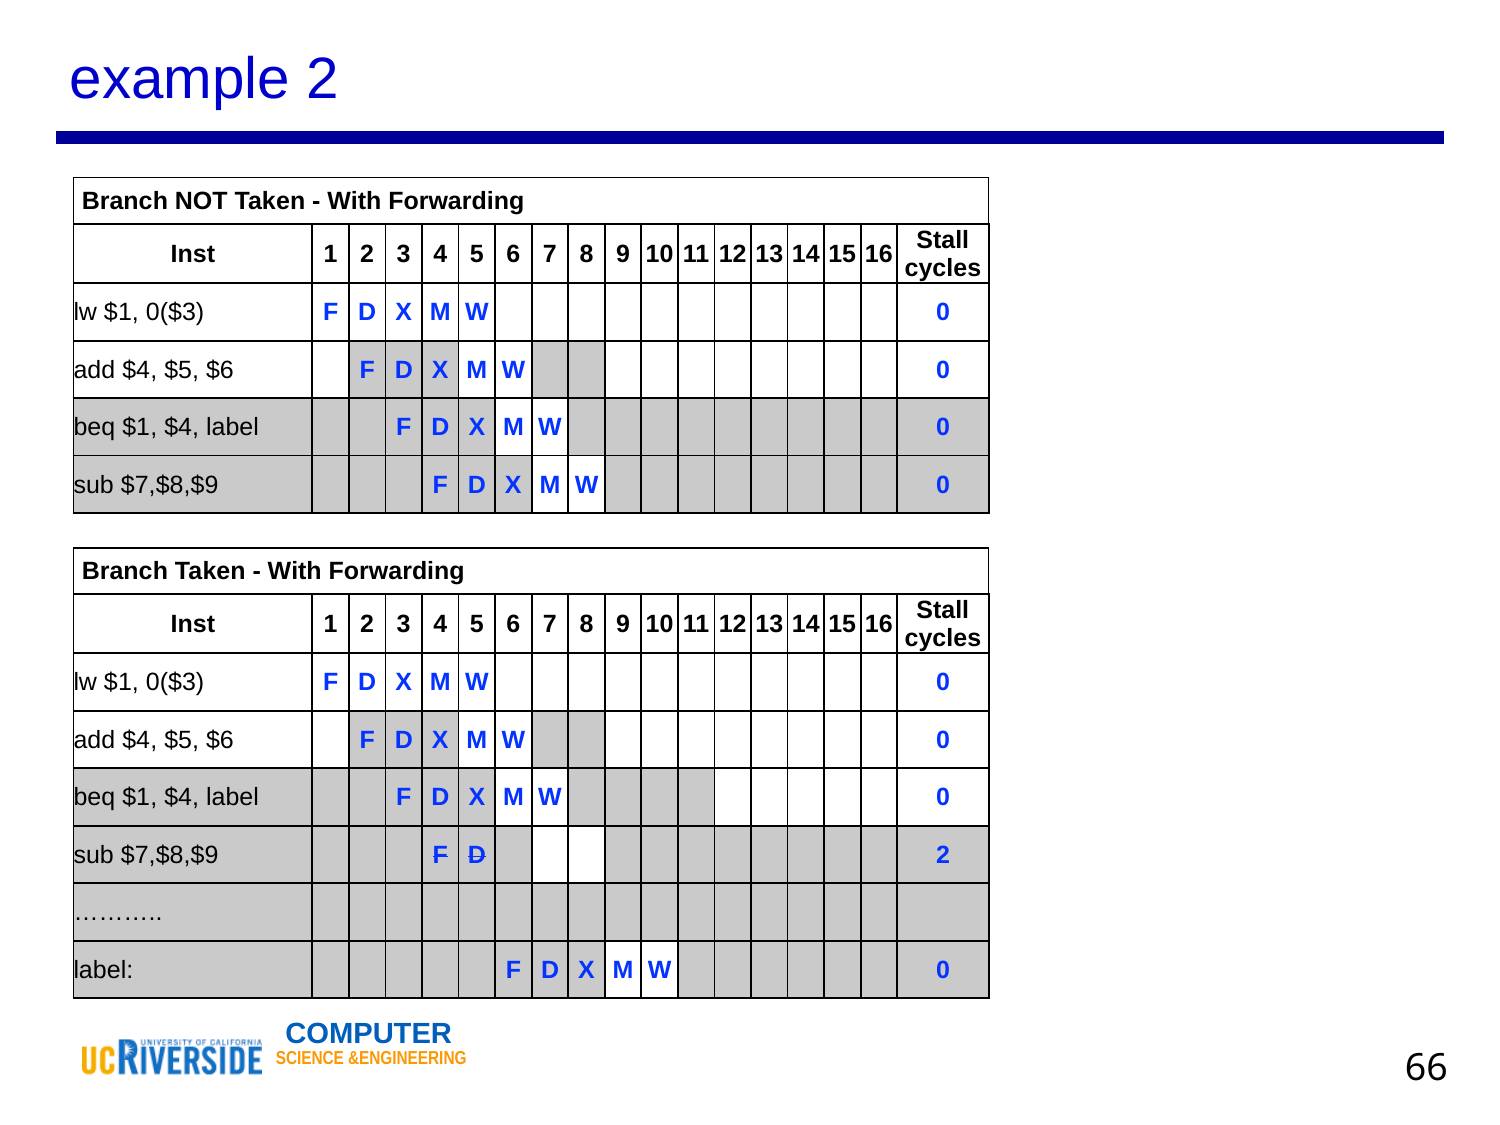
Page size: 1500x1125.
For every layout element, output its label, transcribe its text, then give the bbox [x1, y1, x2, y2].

table_cell F [496, 942, 531, 997]
table_cell 10 [642, 225, 677, 282]
table_cell D [350, 284, 385, 340]
table_cell [752, 284, 787, 340]
table_cell [313, 827, 348, 882]
table_cell [788, 342, 823, 397]
table_cell M [423, 654, 458, 710]
table_cell [350, 827, 385, 882]
table_cell W [642, 942, 677, 997]
table_cell 4 [423, 225, 458, 282]
table_cell Inst [74, 225, 311, 282]
table_cell 9 [606, 595, 640, 652]
table_cell [642, 827, 677, 882]
table_cell [459, 884, 494, 940]
table_cell [862, 769, 896, 825]
table_cell Stall cycles [898, 225, 988, 282]
table_cell 0 [898, 942, 988, 997]
table_cell [825, 342, 860, 397]
table_cell M [606, 942, 640, 997]
table_cell 16 [862, 595, 896, 652]
table_cell [496, 284, 531, 340]
table_cell [715, 456, 750, 512]
table_cell [715, 712, 750, 767]
table_cell X [423, 342, 458, 397]
table_cell M [533, 456, 567, 512]
table_cell D [386, 712, 421, 767]
table_cell F [423, 827, 458, 882]
table_cell 10 [642, 595, 677, 652]
table_cell [569, 827, 604, 882]
table_cell [679, 654, 714, 710]
table_cell [788, 399, 823, 455]
table_cell label: [74, 942, 311, 997]
table_cell D [386, 342, 421, 397]
table_cell [862, 884, 896, 940]
table_cell 5 [459, 595, 494, 652]
table_cell [569, 654, 604, 710]
table_cell D [459, 456, 494, 512]
table_cell W [496, 342, 531, 397]
table_cell [533, 712, 567, 767]
table_cell lw $1, 0($3) [74, 654, 311, 710]
table_cell M [459, 342, 494, 397]
table_cell 1 [313, 595, 348, 652]
table_cell sub $7,$8,$9 [74, 827, 311, 882]
table_cell 6 [496, 225, 531, 282]
table_cell 11 [679, 595, 714, 652]
table_cell [606, 284, 640, 340]
table_cell [825, 284, 860, 340]
table_cell W [533, 399, 567, 455]
table_cell 6 [496, 595, 531, 652]
table_cell [313, 884, 348, 940]
table_cell [606, 342, 640, 397]
table_cell [788, 712, 823, 767]
table_cell 5 [459, 225, 494, 282]
table_cell ……….. [74, 884, 311, 940]
table_cell Inst [74, 595, 311, 652]
table_cell [679, 942, 714, 997]
table_cell [533, 884, 567, 940]
table_cell [642, 342, 677, 397]
table_cell [350, 769, 385, 825]
table_cell lw $1, 0($3) [74, 284, 311, 340]
table_cell [642, 712, 677, 767]
table_cell [715, 942, 750, 997]
table_cell 12 [715, 595, 750, 652]
table_cell [715, 342, 750, 397]
table_cell [862, 942, 896, 997]
table_cell [533, 284, 567, 340]
table_cell 13 [752, 225, 787, 282]
table_cell 4 [423, 595, 458, 652]
table_cell [825, 827, 860, 882]
table_cell [752, 769, 787, 825]
table_cell [313, 342, 348, 397]
table_cell M [423, 284, 458, 340]
table_cell 7 [533, 225, 567, 282]
table_cell [715, 654, 750, 710]
table_cell [862, 342, 896, 397]
table_cell 3 [386, 595, 421, 652]
table_cell F [423, 456, 458, 512]
table_cell [569, 769, 604, 825]
table_cell 15 [825, 595, 860, 652]
table_cell [606, 654, 640, 710]
table_cell [313, 769, 348, 825]
table_cell D [423, 769, 458, 825]
table_cell beq $1, $4, label [74, 769, 311, 825]
table_cell [788, 942, 823, 997]
table_cell X [386, 654, 421, 710]
table_cell F [313, 654, 348, 710]
table_cell 2 [350, 595, 385, 652]
table_cell 11 [679, 225, 714, 282]
table_cell 0 [898, 712, 988, 767]
table_cell [350, 884, 385, 940]
table_cell [642, 284, 677, 340]
table_cell [533, 342, 567, 397]
table_cell [642, 654, 677, 710]
table_cell [496, 827, 531, 882]
table_cell [715, 827, 750, 882]
table_cell [752, 712, 787, 767]
table_cell F [350, 342, 385, 397]
table_cell [569, 284, 604, 340]
table_cell [715, 884, 750, 940]
table_cell [606, 456, 640, 512]
table_cell [313, 456, 348, 512]
table_cell [679, 769, 714, 825]
table_cell 14 [788, 595, 823, 652]
table_header Branch NOT Taken - With Forwarding [74, 178, 988, 223]
picture [82, 1025, 262, 1089]
table_cell 1 [313, 225, 348, 282]
slide_number ‹#› [1397, 1035, 1457, 1125]
table_cell [642, 456, 677, 512]
table_cell F [386, 399, 421, 455]
table_cell X [386, 284, 421, 340]
table_cell 0 [898, 342, 988, 397]
table_cell [752, 884, 787, 940]
table_cell D [350, 654, 385, 710]
table_cell [752, 942, 787, 997]
table_cell [679, 456, 714, 512]
table_cell [862, 456, 896, 512]
table_cell [752, 342, 787, 397]
table_cell F [313, 284, 348, 340]
table_cell [679, 342, 714, 397]
table_cell 13 [752, 595, 787, 652]
table_cell 9 [606, 225, 640, 282]
table_cell M [459, 712, 494, 767]
table_cell [788, 884, 823, 940]
table_cell [862, 712, 896, 767]
table_cell W [496, 712, 531, 767]
table_cell [679, 284, 714, 340]
table_cell add $4, $5, $6 [74, 712, 311, 767]
table_cell W [459, 284, 494, 340]
table_cell [788, 456, 823, 512]
table_cell [569, 342, 604, 397]
table_cell [569, 884, 604, 940]
table_cell [679, 827, 714, 882]
table_cell [788, 769, 823, 825]
table_cell 0 [898, 284, 988, 340]
table_cell 12 [715, 225, 750, 282]
table_cell W [459, 654, 494, 710]
table_cell 7 [533, 595, 567, 652]
table_cell [679, 884, 714, 940]
table_cell 2 [350, 225, 385, 282]
table_cell [569, 399, 604, 455]
table_cell [386, 884, 421, 940]
table_cell [459, 942, 494, 997]
table_cell [862, 284, 896, 340]
table_cell 3 [386, 225, 421, 282]
table_cell [423, 884, 458, 940]
table_cell [606, 712, 640, 767]
table_cell [313, 942, 348, 997]
table_cell X [496, 456, 531, 512]
table_cell D [533, 942, 567, 997]
table_cell X [459, 769, 494, 825]
table_cell [496, 654, 531, 710]
table_cell [642, 399, 677, 455]
table_cell [862, 827, 896, 882]
table_cell 0 [898, 399, 988, 455]
table_cell [386, 827, 421, 882]
table_cell [313, 399, 348, 455]
table_cell [386, 942, 421, 997]
table_cell M [496, 399, 531, 455]
table_cell [788, 654, 823, 710]
table_cell sub $7,$8,$9 [74, 456, 311, 512]
table_cell [788, 827, 823, 882]
table_cell M [496, 769, 531, 825]
table_cell [642, 769, 677, 825]
table_cell [752, 654, 787, 710]
table_cell [898, 884, 988, 940]
table_cell 0 [898, 769, 988, 825]
table_cell [825, 399, 860, 455]
table_cell [606, 399, 640, 455]
table_cell D [423, 399, 458, 455]
table_cell [715, 399, 750, 455]
table_cell [533, 654, 567, 710]
table_cell [715, 284, 750, 340]
table_cell W [533, 769, 567, 825]
table_cell [862, 399, 896, 455]
table_cell Stall cycles [898, 595, 988, 652]
table_cell [825, 654, 860, 710]
table_cell 0 [898, 654, 988, 710]
table_cell [752, 399, 787, 455]
table_cell F [350, 712, 385, 767]
table_cell 2 [898, 827, 988, 882]
table_cell 8 [569, 595, 604, 652]
table_cell [752, 456, 787, 512]
table_header Branch Taken - With Forwarding [74, 549, 988, 593]
title example 2 [62, 24, 1313, 125]
table_cell [423, 942, 458, 997]
table_cell [642, 884, 677, 940]
table_cell [569, 712, 604, 767]
table_cell [825, 456, 860, 512]
table_cell beq $1, $4, label [74, 399, 311, 455]
table_cell [313, 712, 348, 767]
table_cell [825, 884, 860, 940]
table_cell X [423, 712, 458, 767]
table_cell add $4, $5, $6 [74, 342, 311, 397]
table_cell X [569, 942, 604, 997]
table_cell [825, 712, 860, 767]
table_cell W [569, 456, 604, 512]
table_cell [533, 827, 567, 882]
table_cell F [386, 769, 421, 825]
table_cell [606, 884, 640, 940]
table_cell [825, 942, 860, 997]
table_cell [386, 456, 421, 512]
table_cell 0 [898, 456, 988, 512]
table_cell X [459, 399, 494, 455]
table_cell [752, 827, 787, 882]
table_cell [679, 399, 714, 455]
table_cell 16 [862, 225, 896, 282]
table_cell 15 [825, 225, 860, 282]
table_cell 14 [788, 225, 823, 282]
table_cell [862, 654, 896, 710]
table_cell [715, 769, 750, 825]
table_cell [679, 712, 714, 767]
table_cell [606, 827, 640, 882]
table_cell [350, 942, 385, 997]
table_cell [350, 456, 385, 512]
table_cell [825, 769, 860, 825]
table_cell [350, 399, 385, 455]
table_cell [606, 769, 640, 825]
table_cell D [459, 827, 494, 882]
table_cell [788, 284, 823, 340]
table_cell 8 [569, 225, 604, 282]
table_cell [496, 884, 531, 940]
